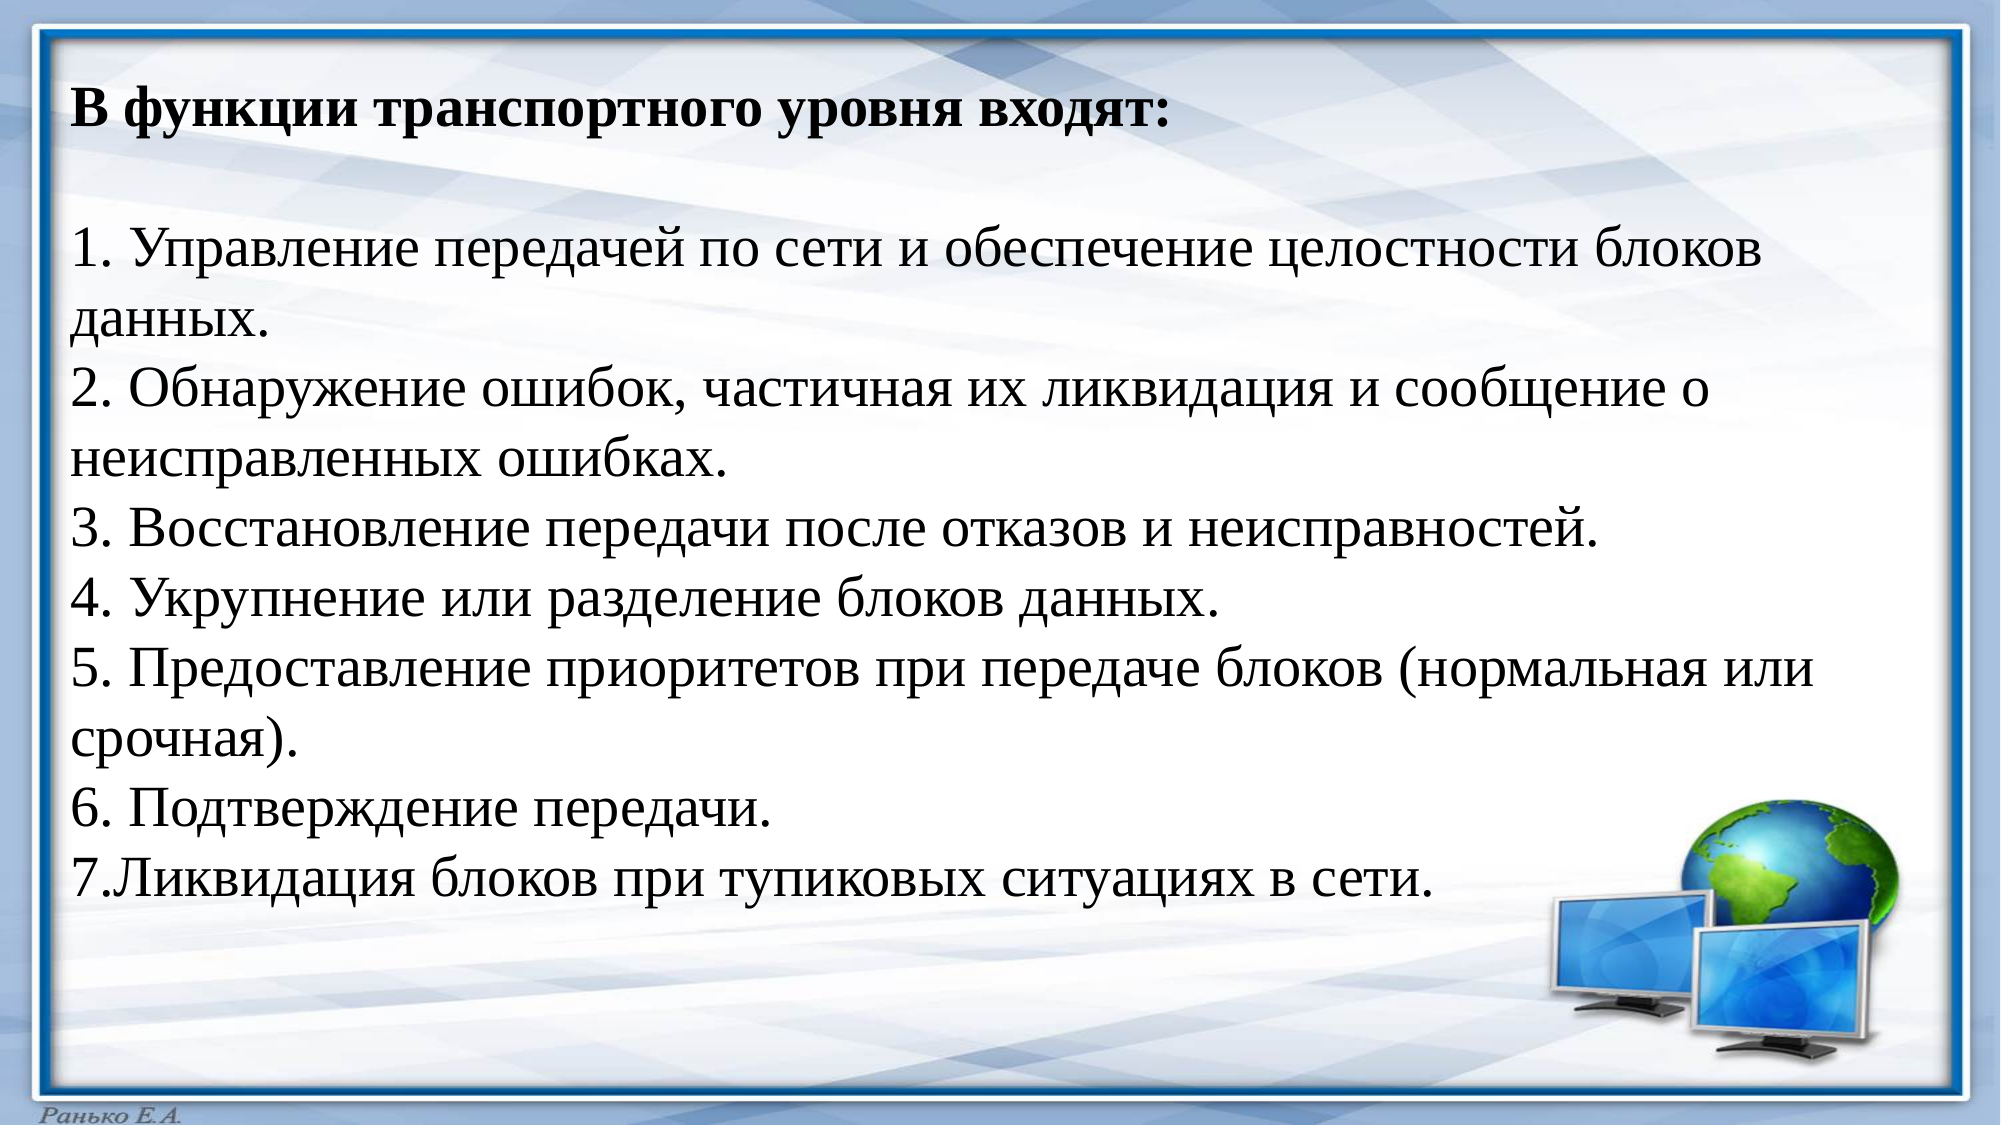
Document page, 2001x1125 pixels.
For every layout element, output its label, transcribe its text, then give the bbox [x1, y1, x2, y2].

picture [0, 0, 2001, 1125]
text_box В функции транспортного уровня входят: 1. Управление передачей по сети и обеспечение целостности блоков данных. 2. Обнаружение ошибок, частичная их ликвидация и сообщение о неисправленных ошибках. 3. Восстановление передачи после отказов и неисправностей. 4. Укрупнение или разделение блоков данных. 5. Предоставление приоритетов при передаче блоков (нормальная или срочная). 6. Подтверждение передачи. 7.Ликвидация блоков при тупиковых ситуациях в сети. [55, 61, 1898, 916]
